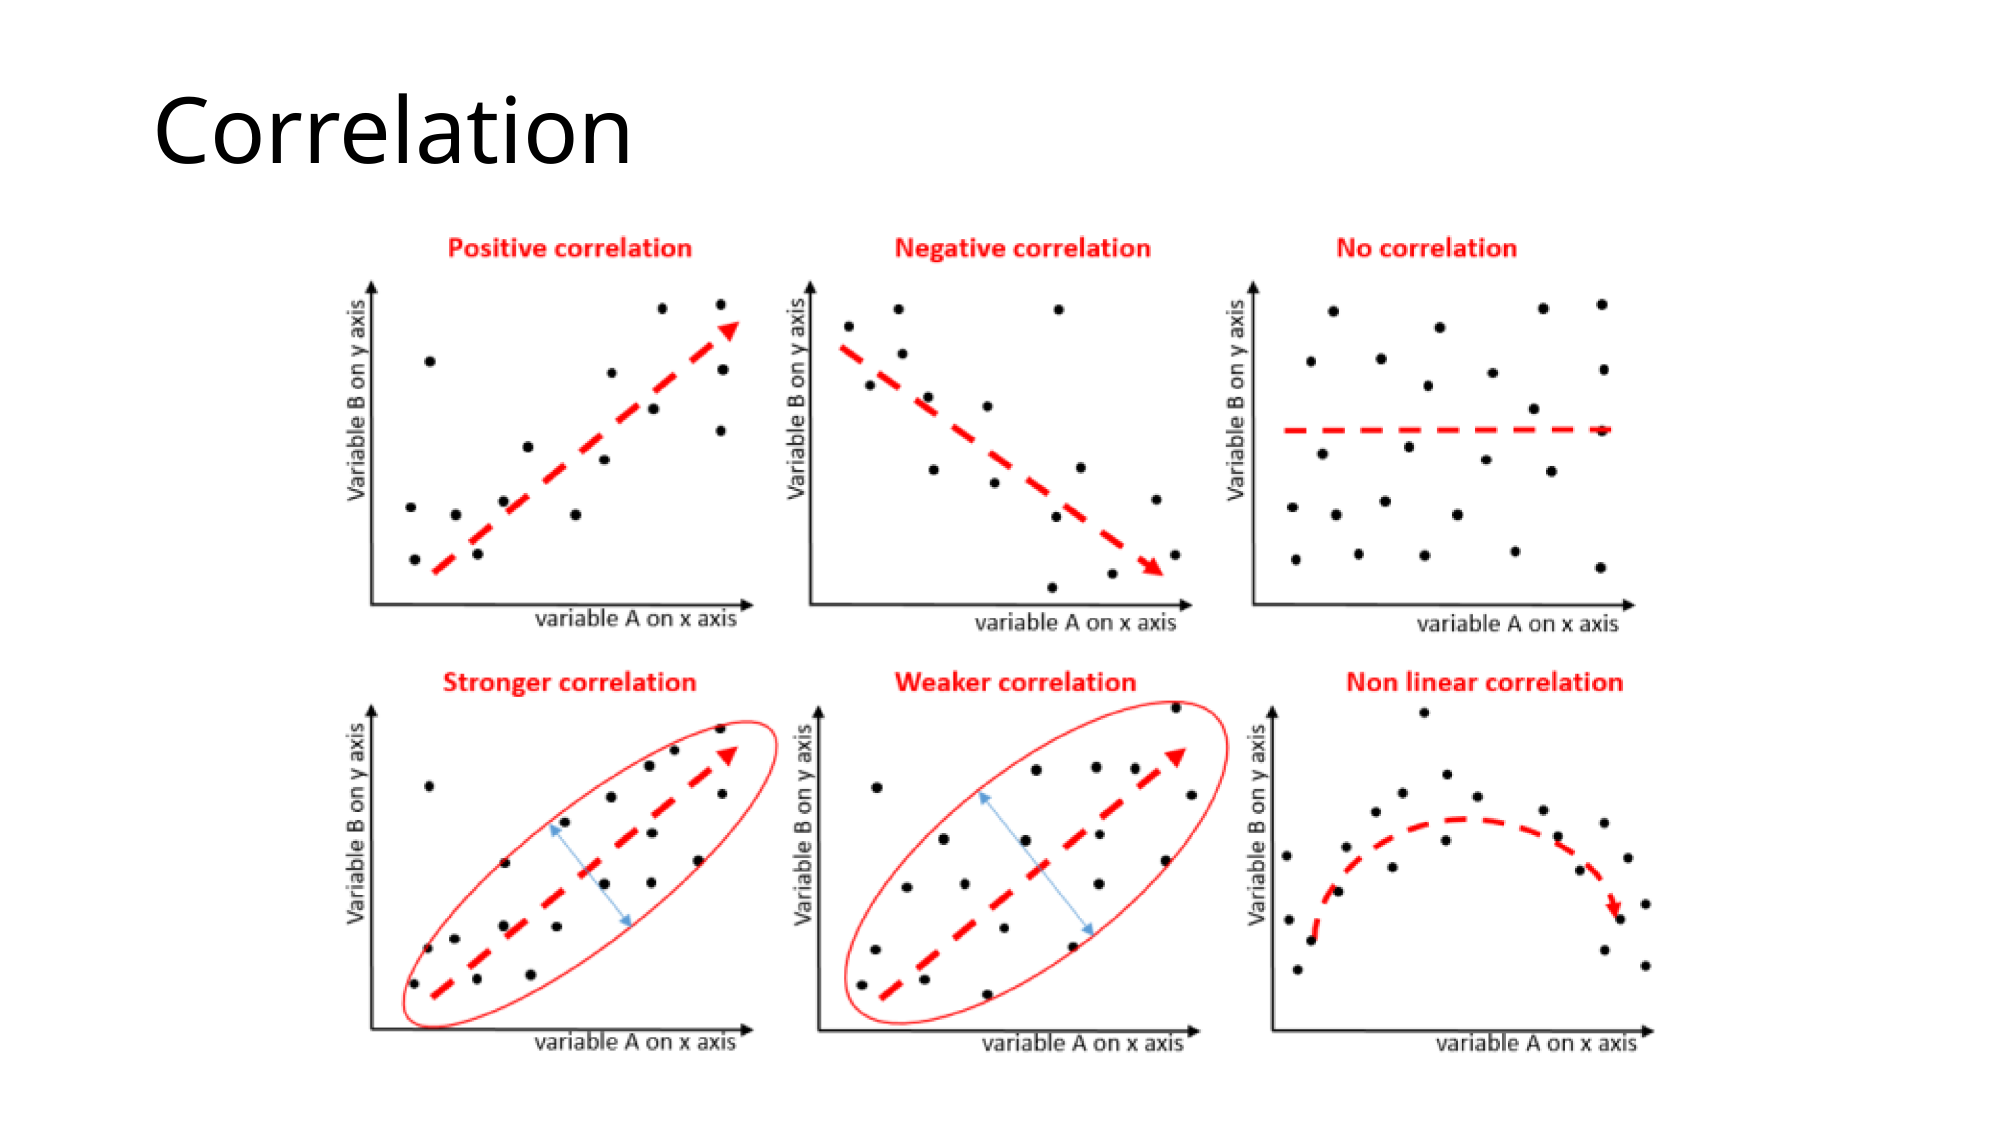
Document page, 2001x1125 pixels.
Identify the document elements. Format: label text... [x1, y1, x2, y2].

title Correlation [137, 25, 1863, 243]
picture [322, 215, 1678, 1069]
